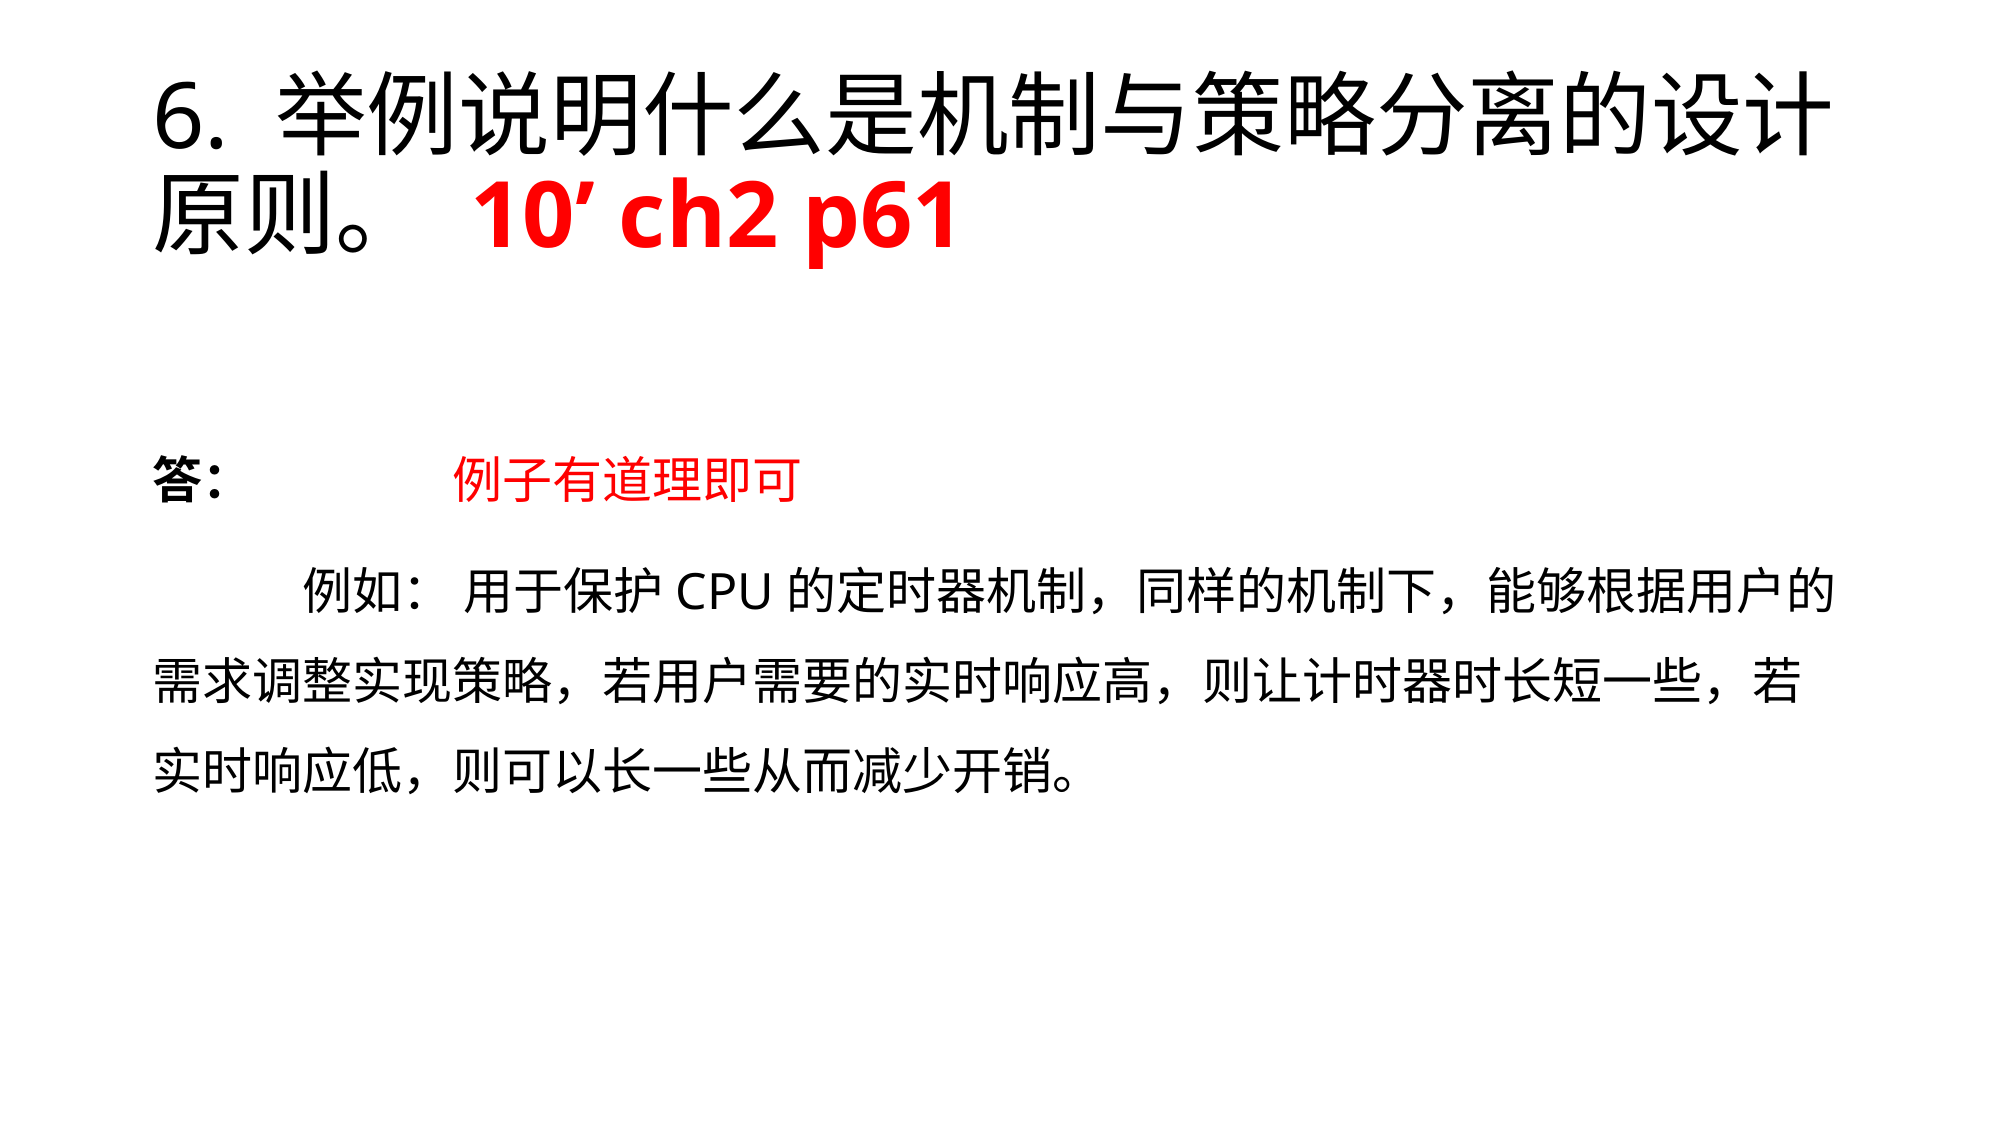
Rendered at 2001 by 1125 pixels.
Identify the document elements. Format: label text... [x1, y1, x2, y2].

title 6. 举例说明什么是机制与策略分离的设计原则。 10’ ch2 p61 [137, 59, 1863, 278]
list 答： 例子有道理即可 例如： 用于保护CPU的定时器机制，同样的机制下，能够根据用户的需求调整实现策略，若用户需要的实时响应高，则让计时器时长短一些，若实时响应低，则可以长一些从而减少开销。 [137, 411, 1863, 1125]
